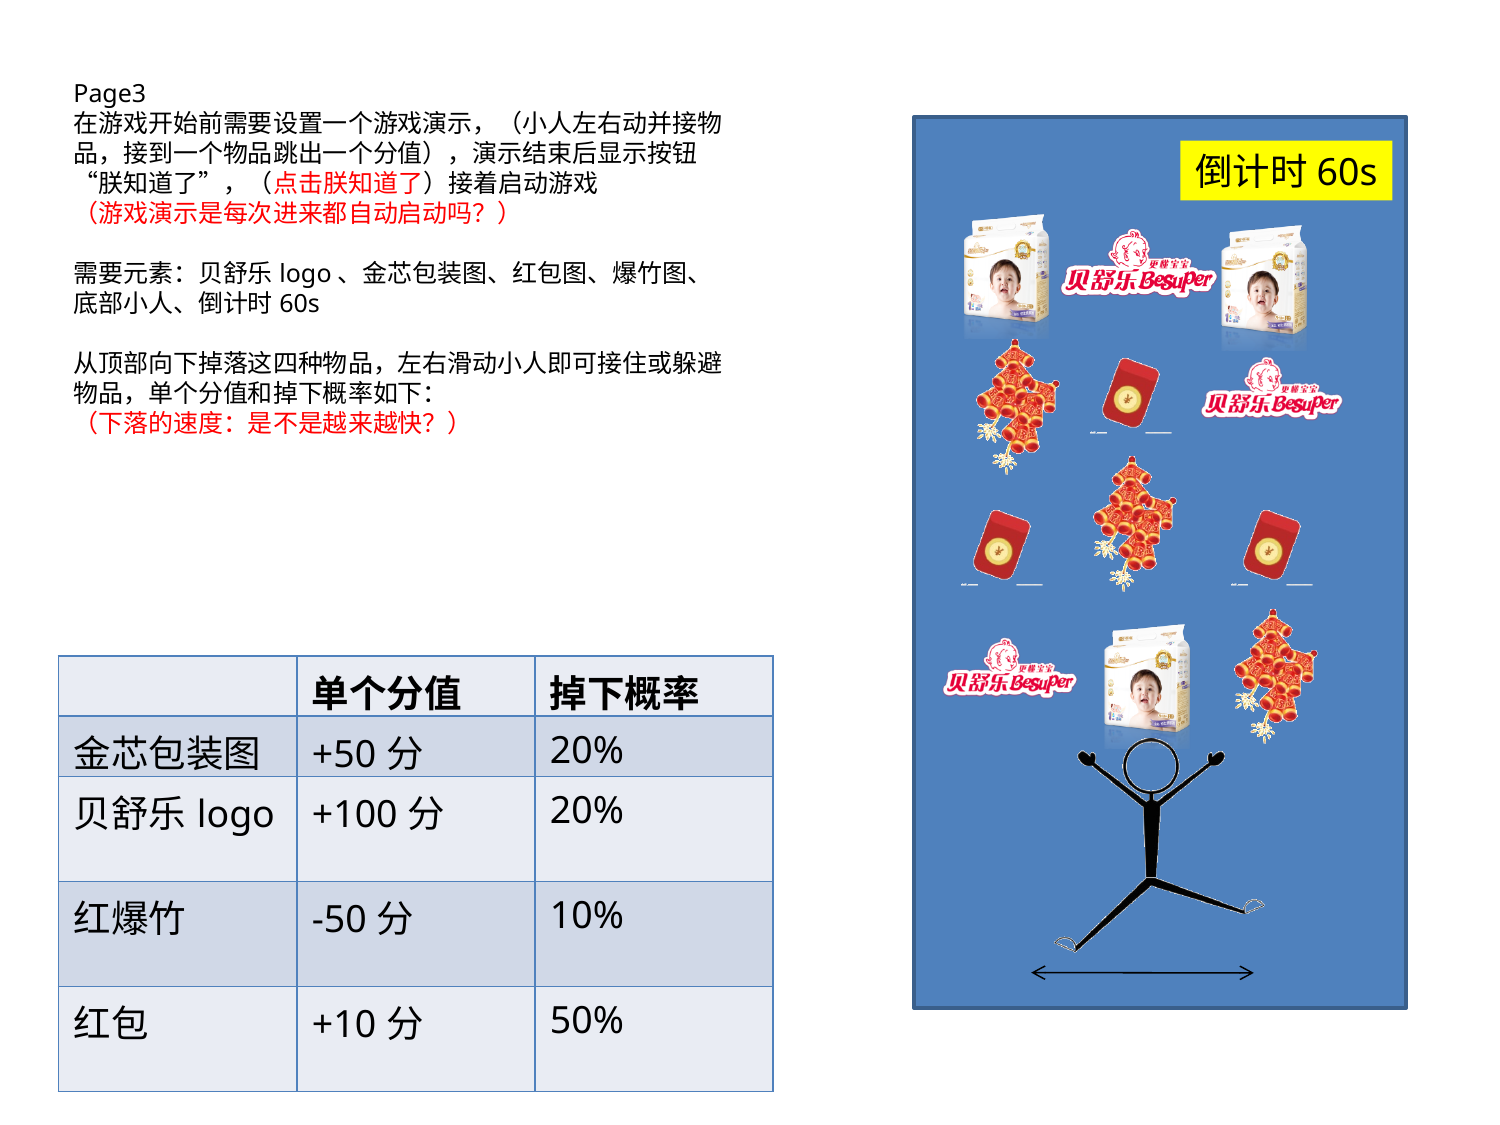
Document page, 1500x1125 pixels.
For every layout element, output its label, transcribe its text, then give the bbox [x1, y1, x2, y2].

text_box [912, 115, 1408, 1010]
table_cell +50分 [298, 717, 534, 776]
table_cell 红爆竹 [59, 882, 296, 986]
table_header 掉下概率 [536, 657, 772, 715]
table_header 单个分值 [298, 657, 534, 715]
picture [960, 503, 1044, 587]
table_cell 20% [536, 777, 772, 881]
table_cell 20% [536, 717, 772, 776]
text_box 倒计时60s [1180, 140, 1393, 201]
table_cell 10% [536, 882, 772, 986]
table_cell 50% [536, 987, 772, 1091]
table_cell 金芯包装图 [59, 717, 296, 776]
table_cell -50分 [298, 882, 534, 986]
picture [913, 198, 1358, 598]
picture [1230, 503, 1313, 587]
text_box Page3 在游戏开始前需要设置一个游戏演示，（小人左右动并接物品，接到一个物品跳出一个分值），演示结束后显示按钮“朕知道了”，（点击朕知道了）接着启动游戏 （游戏演示是每次进来都自动启动吗？） 需要元素：贝舒乐logo、金芯包装图、红包图、爆竹图、底部小人、倒计时60s 从顶部向下掉落这四种物品，左右滑动小人即可接住或躲避物品，单个分值和掉下概率如下： （下落的速度：是不是越来越快？） [58, 70, 750, 445]
picture [937, 609, 1335, 962]
table_header [59, 657, 296, 715]
table_cell +100分 [298, 777, 534, 881]
table_cell +10分 [298, 987, 534, 1091]
table_cell 贝舒乐logo [59, 777, 296, 881]
table_cell 红包 [59, 987, 296, 1091]
